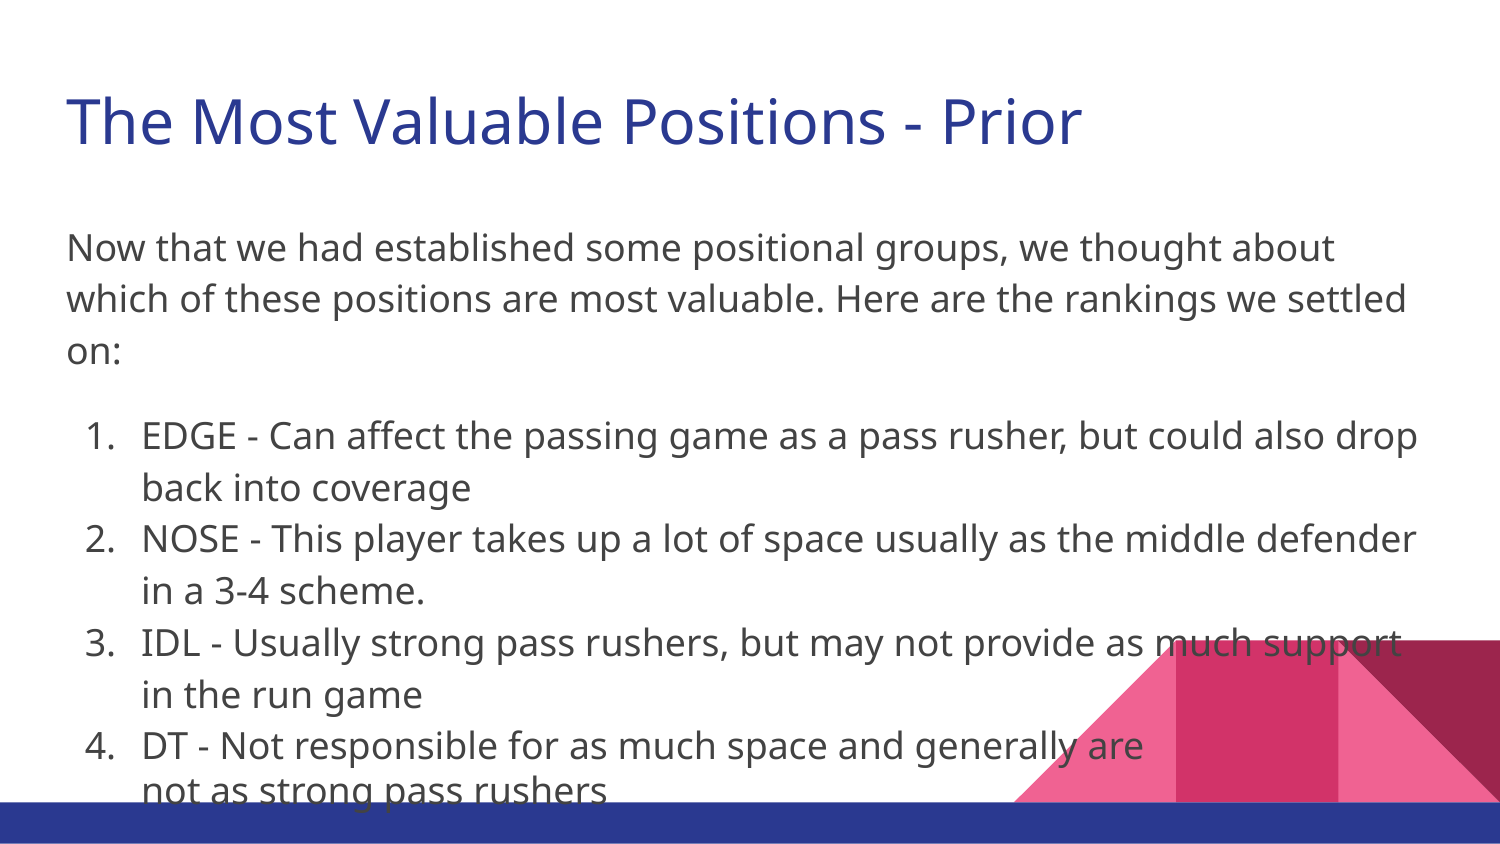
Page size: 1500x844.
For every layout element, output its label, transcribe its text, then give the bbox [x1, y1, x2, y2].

title The Most Valuable Positions - Prior [51, 67, 1449, 167]
list Now that we had established some positional groups, we thought about which of these positions are most valuable. Here are the rankings we settled on: EDGE - Can affect the passing game as a pass rusher, but could also drop back into coverage NOSE - This player takes up a lot of space usually as the middle defender in a 3-4 scheme. IDL - Usually strong pass rushers, but may not provide as much support in the run game DT - Not responsible for as much space and generally are not as strong pass rushers [51, 201, 1449, 750]
